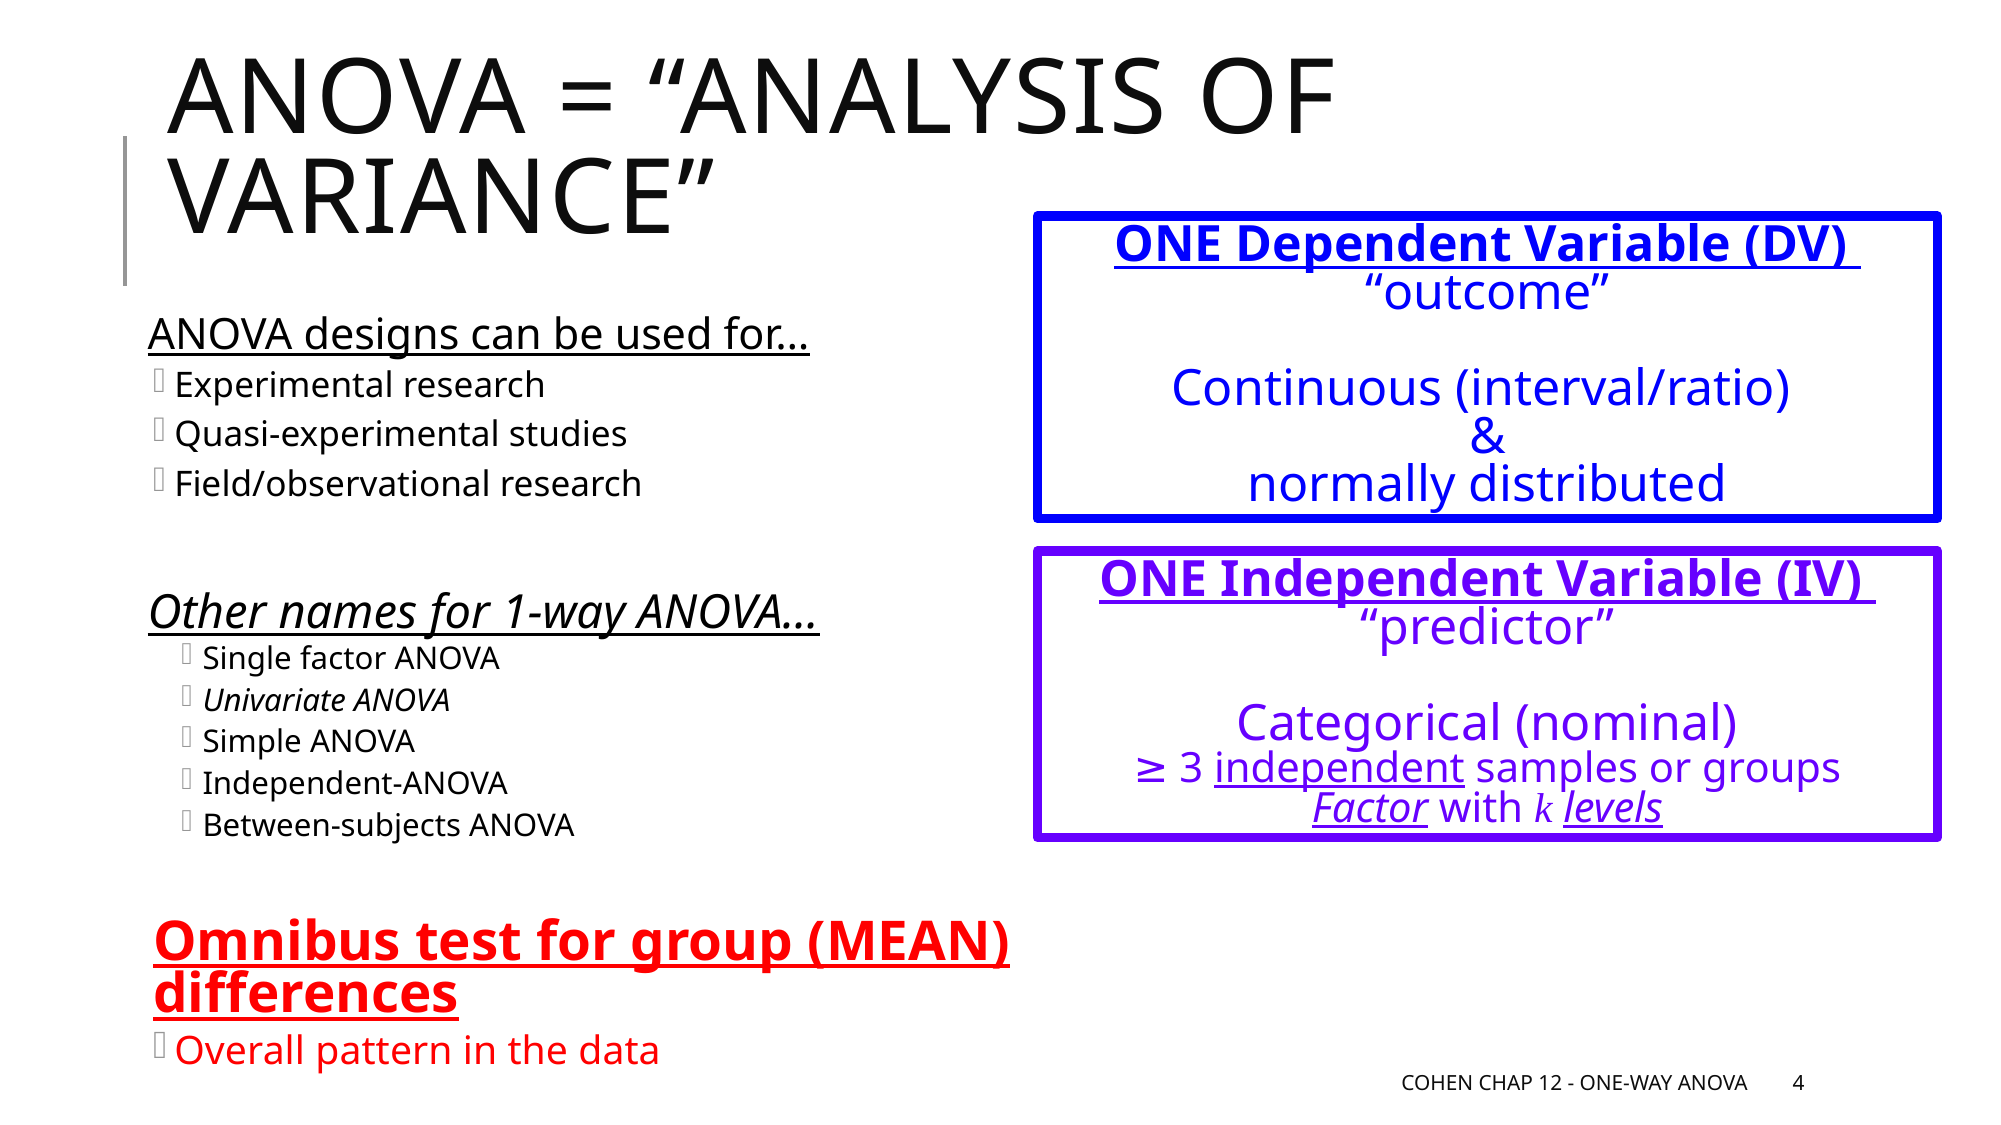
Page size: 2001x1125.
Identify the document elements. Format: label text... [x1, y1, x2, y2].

title ANOVA = “Analysis of Variance” [152, 30, 1747, 277]
footer Cohen Chap 12 - one-WAY anova [794, 1061, 1763, 1107]
text_box ONE Independent Variable (IV) “predictor” Categorical (nominal) ≥ 3 independent samples or groups Factor with k levels [1036, 550, 1939, 839]
slide_number 4 [1777, 1061, 1938, 1107]
list ANOVA designs can be used for… Experimental research Quasi-experimental studies Field/observational research Other names for 1-way ANOVA… Single factor ANOVA Univariate ANOVA Simple ANOVA Independent-ANOVA Between-subjects ANOVA Omnibus test for group (MEAN) differences Overall pattern in the data [125, 305, 1322, 1084]
text_box ONE Dependent Variable (DV) “outcome” Continuous (interval/ratio) & normally distributed [1036, 215, 1939, 520]
